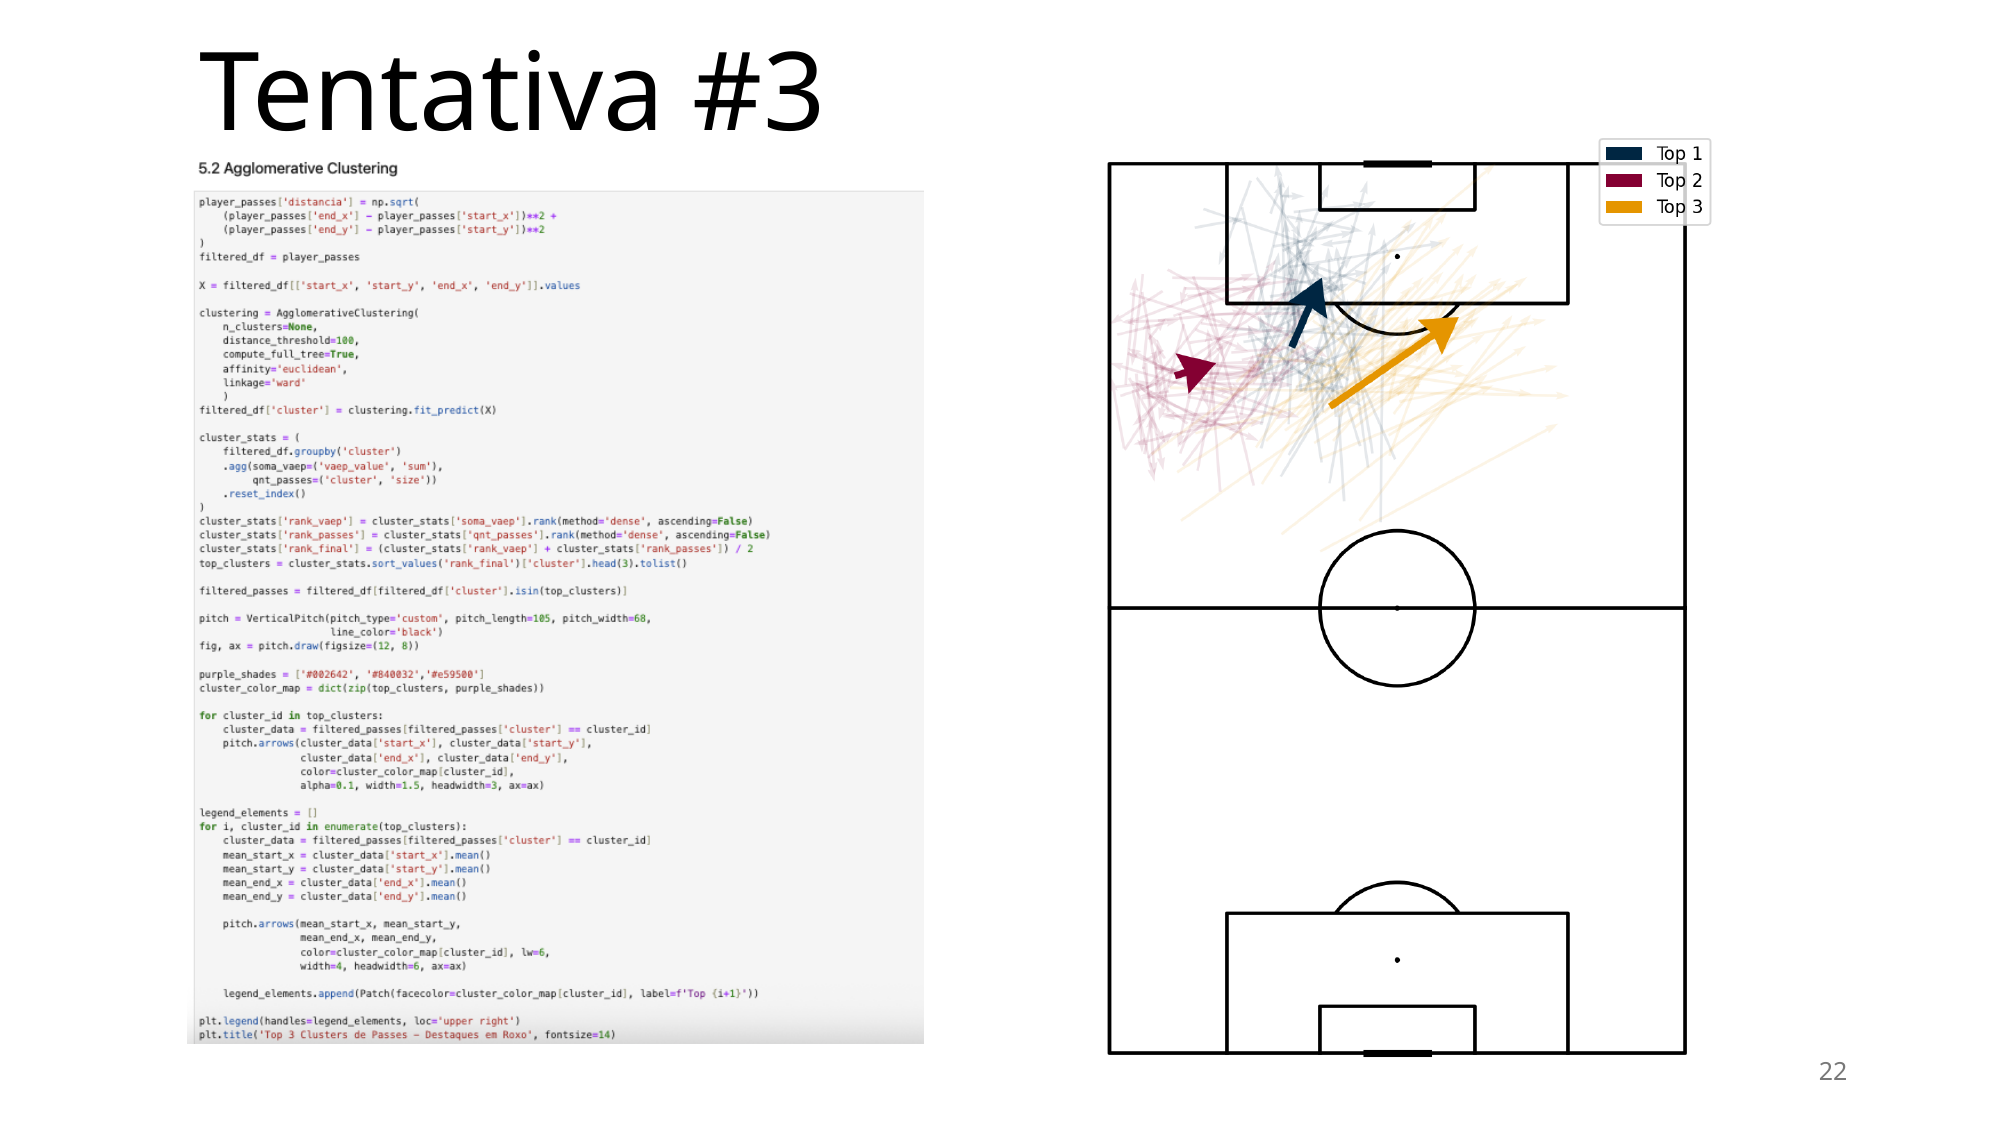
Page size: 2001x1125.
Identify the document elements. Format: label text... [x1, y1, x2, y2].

title Tentativa #3 [45, 28, 980, 162]
picture [186, 160, 925, 1044]
picture [1075, 137, 1725, 1068]
slide_number 22 [1412, 1042, 1863, 1103]
